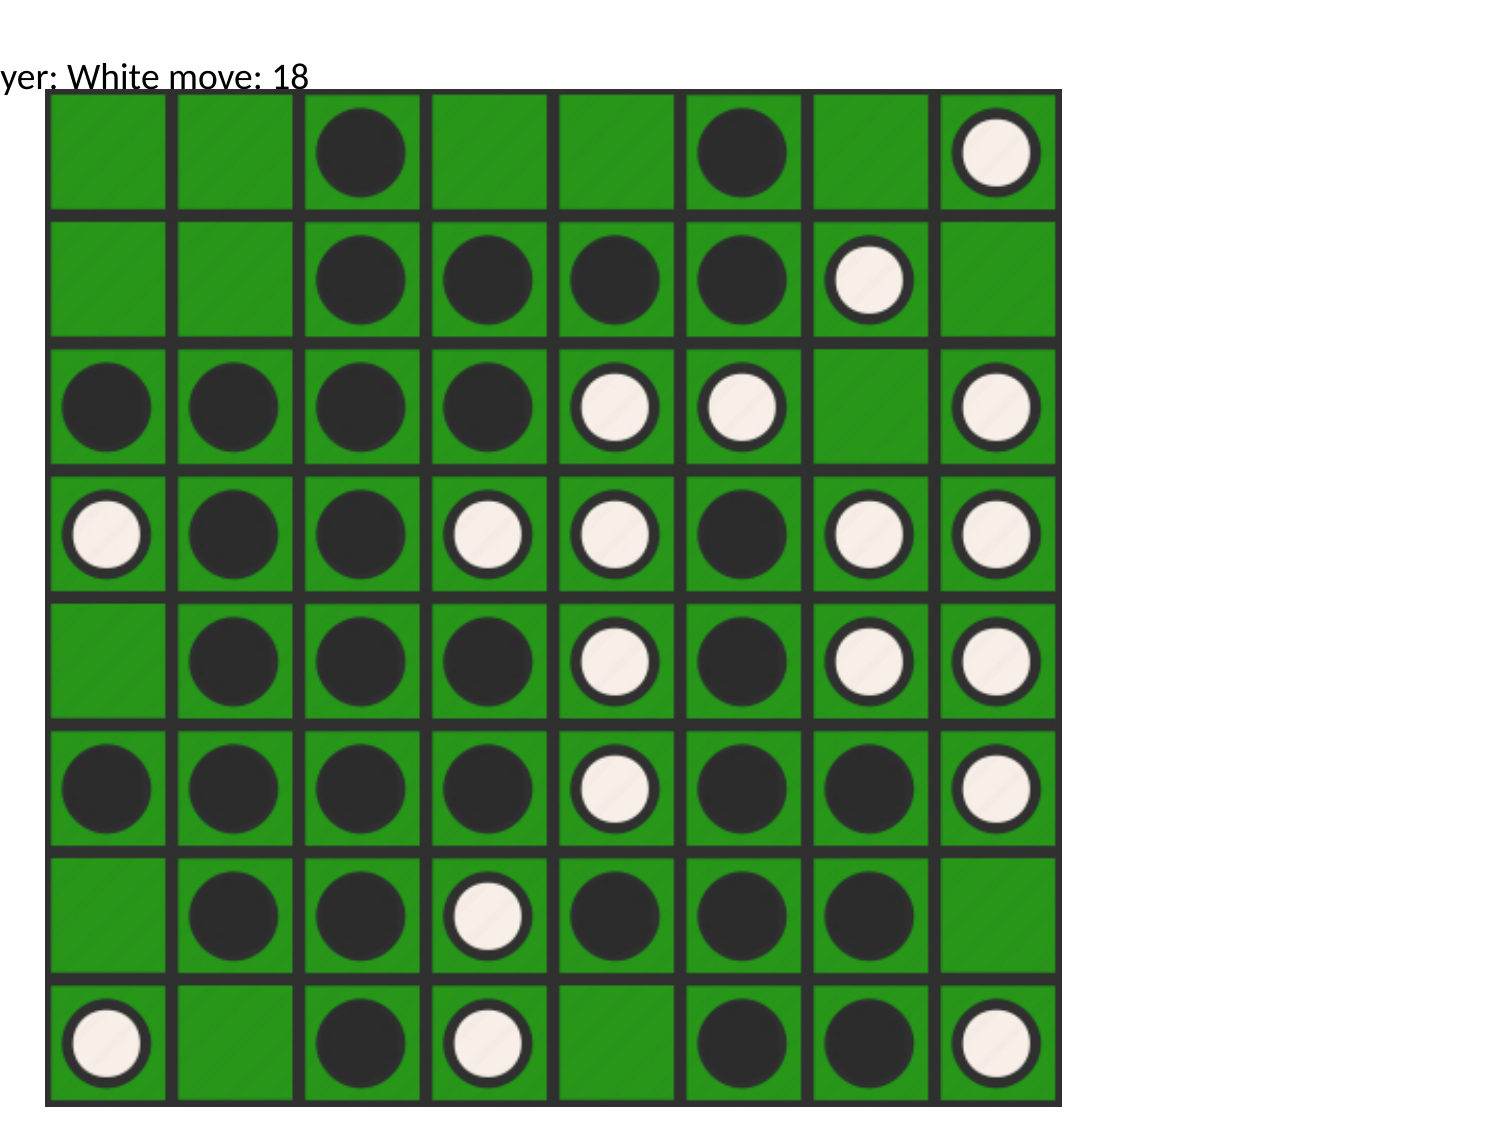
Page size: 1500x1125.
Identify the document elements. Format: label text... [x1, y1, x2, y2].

picture [44, 89, 1062, 1107]
text_box turn: 46 player: White move: 18 [0, 44, 325, 105]
